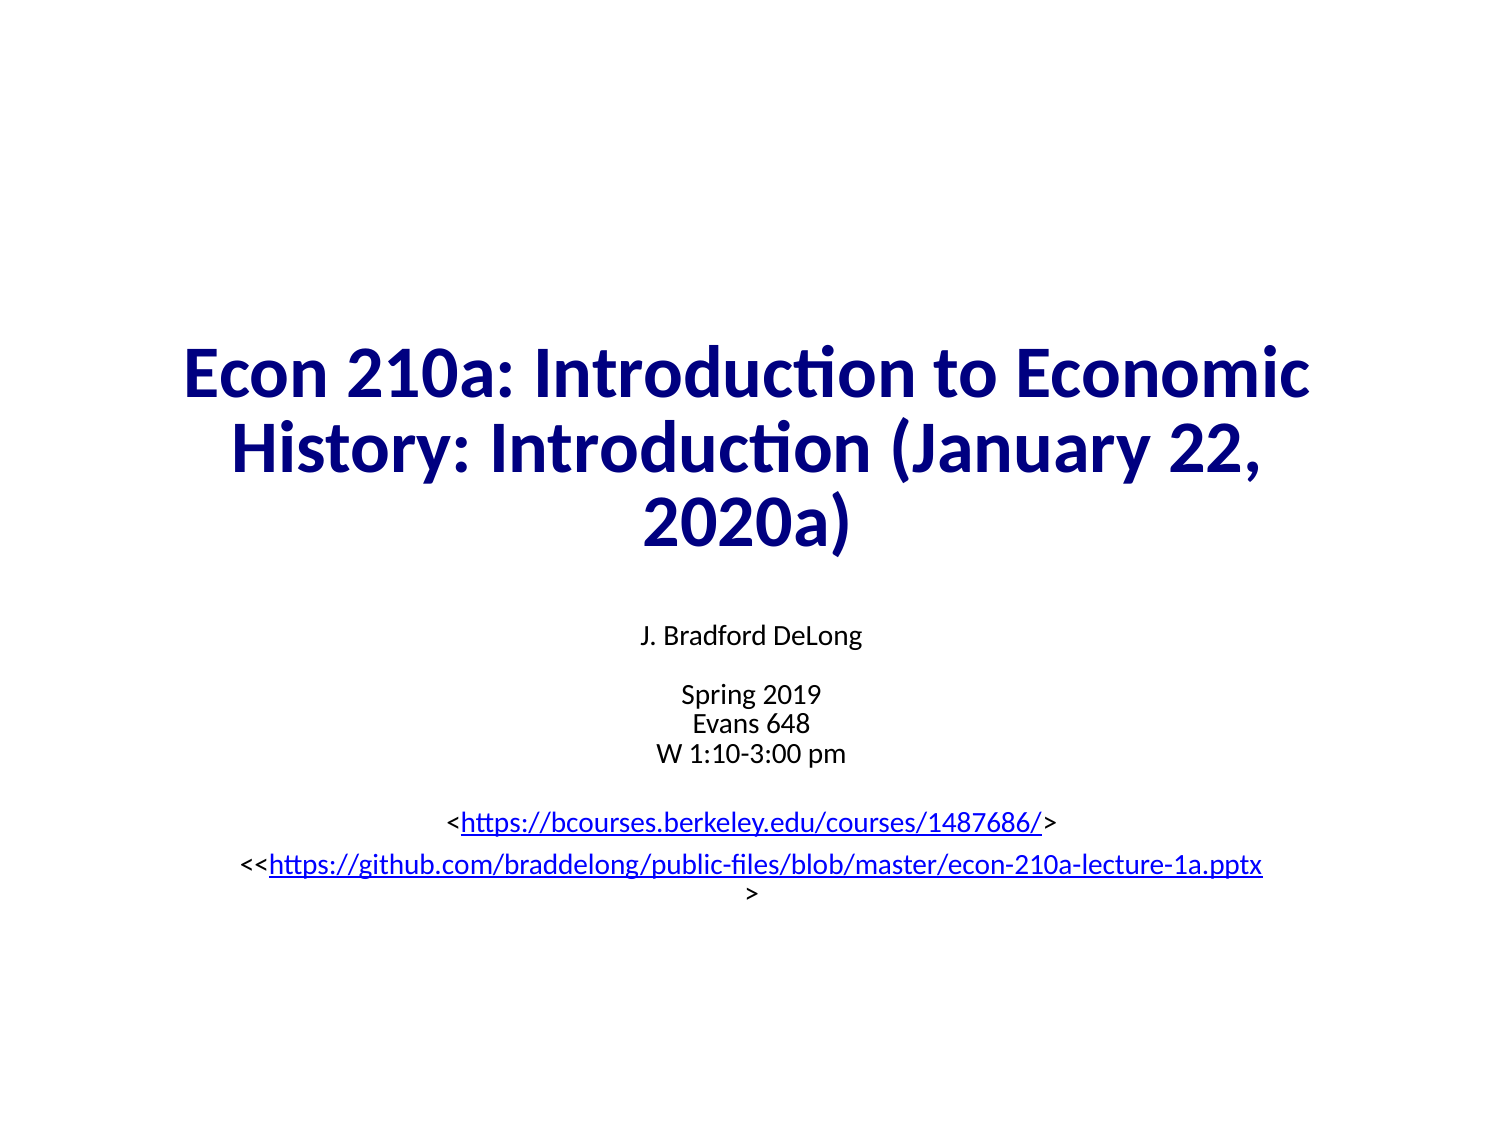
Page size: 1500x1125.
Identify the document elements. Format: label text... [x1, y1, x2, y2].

title Econ 210a: Introduction to Economic History: Introduction (January 22, 2020a) [109, 332, 1386, 575]
list J. Bradford DeLong Spring 2019 Evans 648 W 1:10-3:00 pm <https://bcourses.berkeley.edu/courses/1487686/> <<https://github.com/braddelong/public-files/blob/master/econ-210a-lecture-1a.pptx> [226, 618, 1278, 989]
